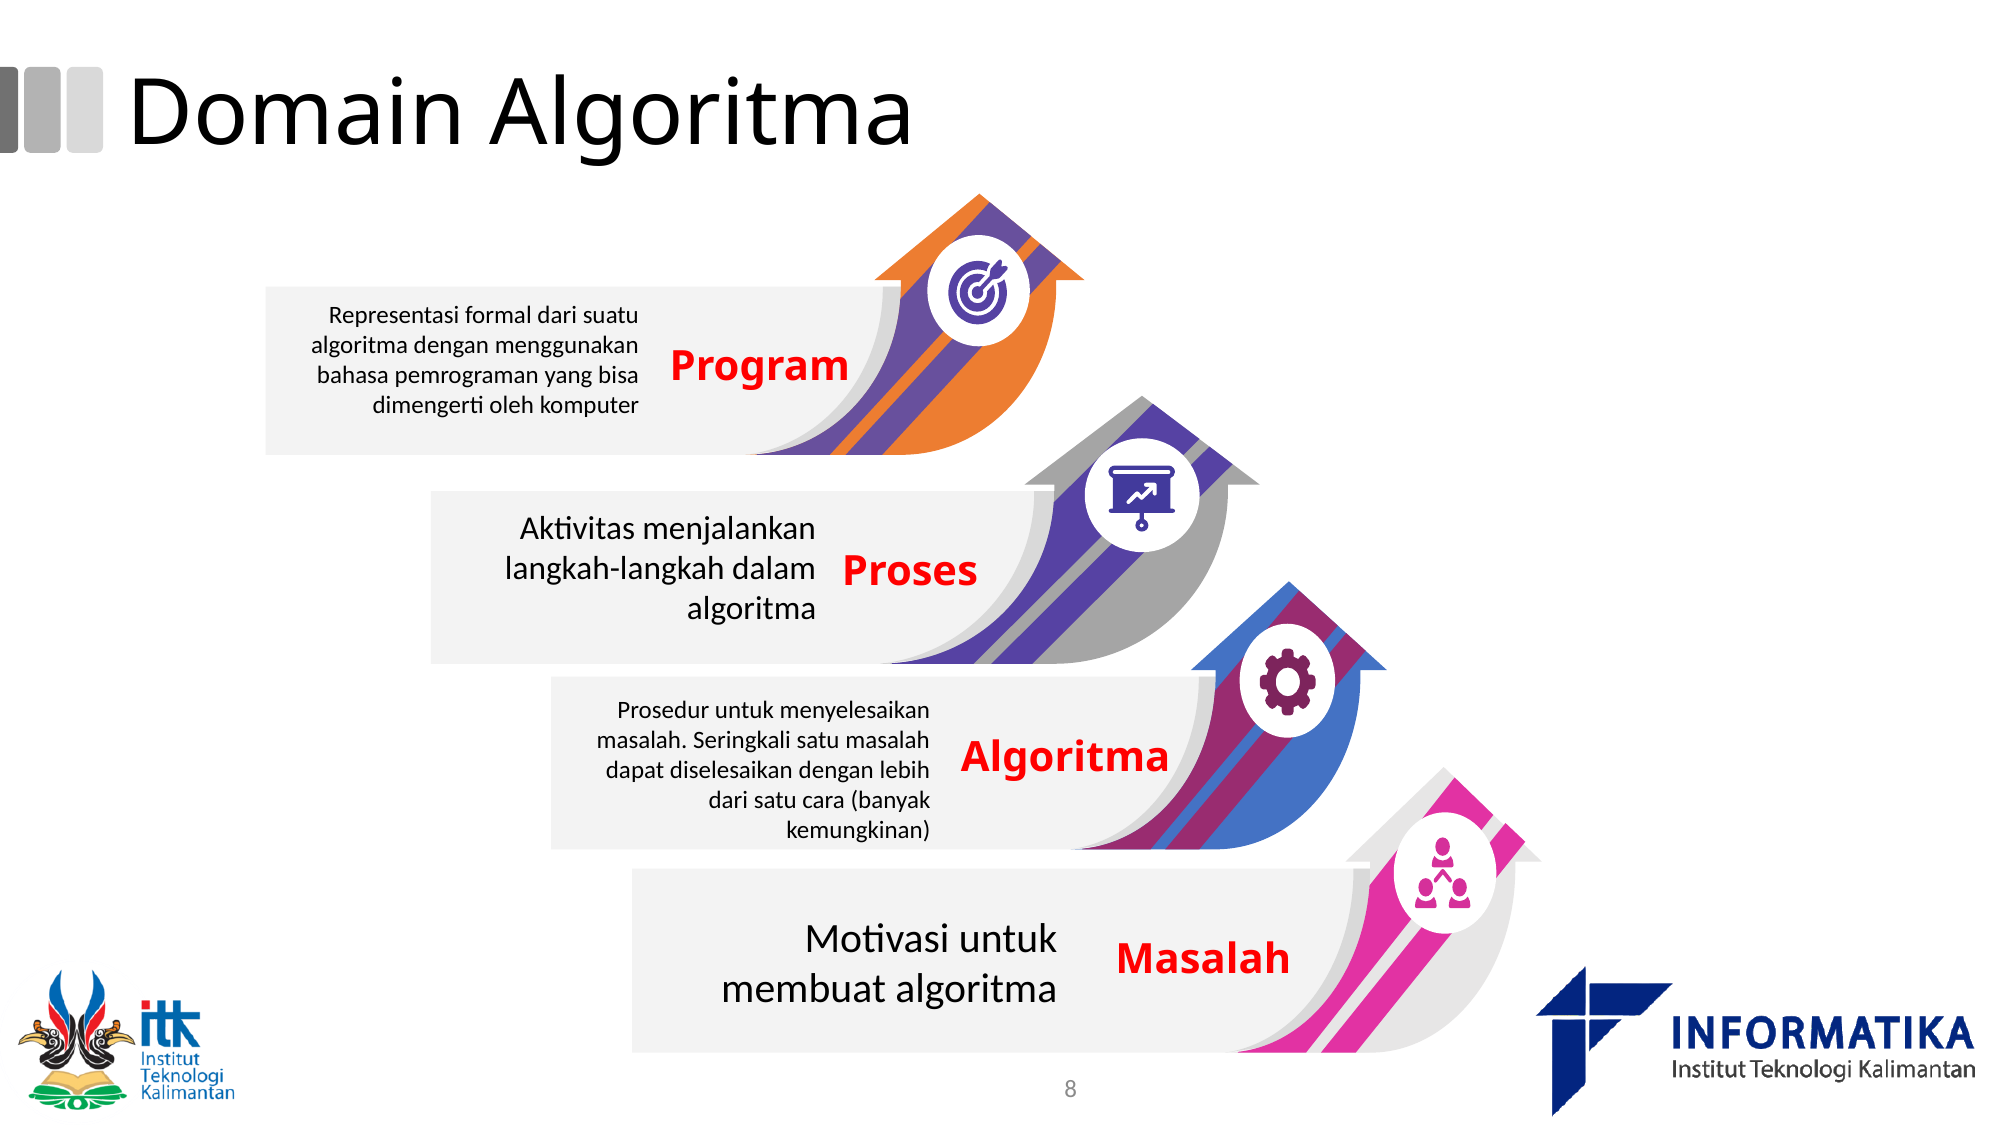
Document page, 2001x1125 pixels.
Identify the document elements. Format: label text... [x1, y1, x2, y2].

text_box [551, 581, 1387, 850]
title Domain Algoritma [110, 6, 1836, 224]
picture [0, 935, 253, 1125]
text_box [430, 395, 1260, 664]
picture [1534, 965, 1976, 1118]
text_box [632, 766, 1542, 1053]
slide_number 8 [845, 1057, 1296, 1118]
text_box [263, 193, 1085, 455]
